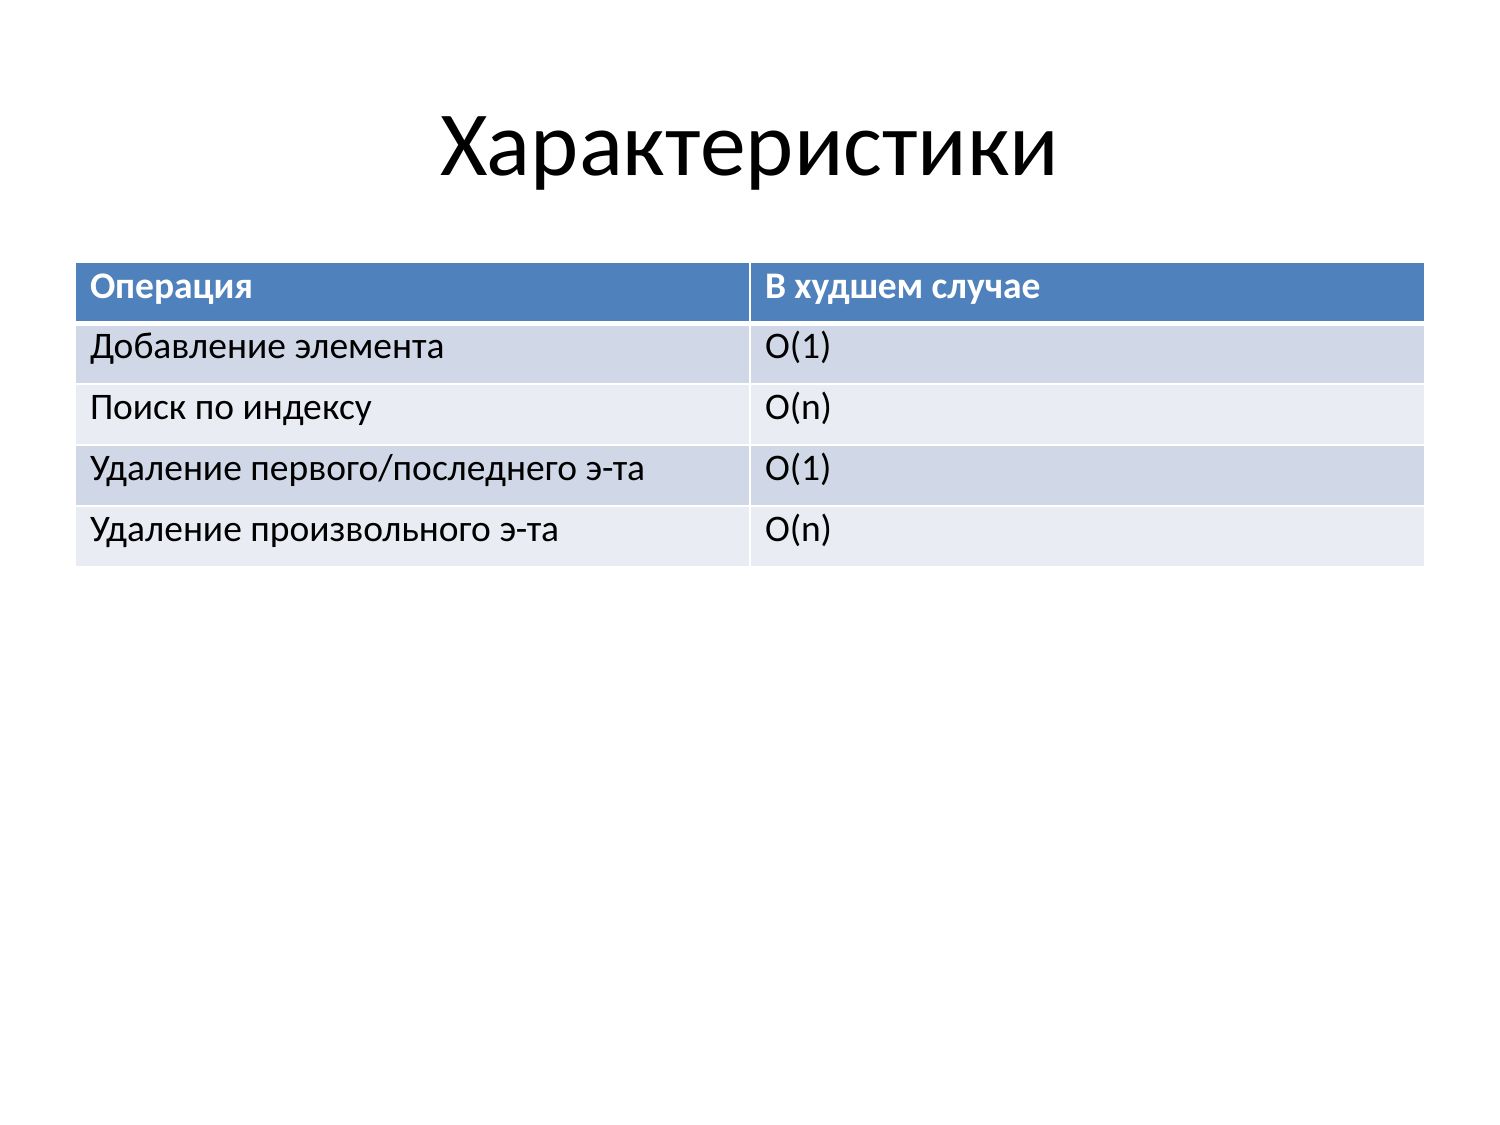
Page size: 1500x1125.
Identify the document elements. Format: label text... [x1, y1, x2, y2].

table_header Операция [76, 263, 749, 321]
table_cell O(1) [751, 326, 1424, 383]
table_header В худшем случае [751, 263, 1424, 321]
table_cell O(n) [751, 507, 1424, 566]
table_cell Поиск по индексу [76, 385, 749, 444]
table_cell Удаление произвольного э-та [76, 507, 749, 566]
title Характеристики [75, 45, 1425, 233]
table_cell Добавление элемента [76, 326, 749, 383]
table_cell O(n) [751, 385, 1424, 444]
table_cell Удаление первого/последнего э-та [76, 446, 749, 505]
table_cell O(1) [751, 446, 1424, 505]
